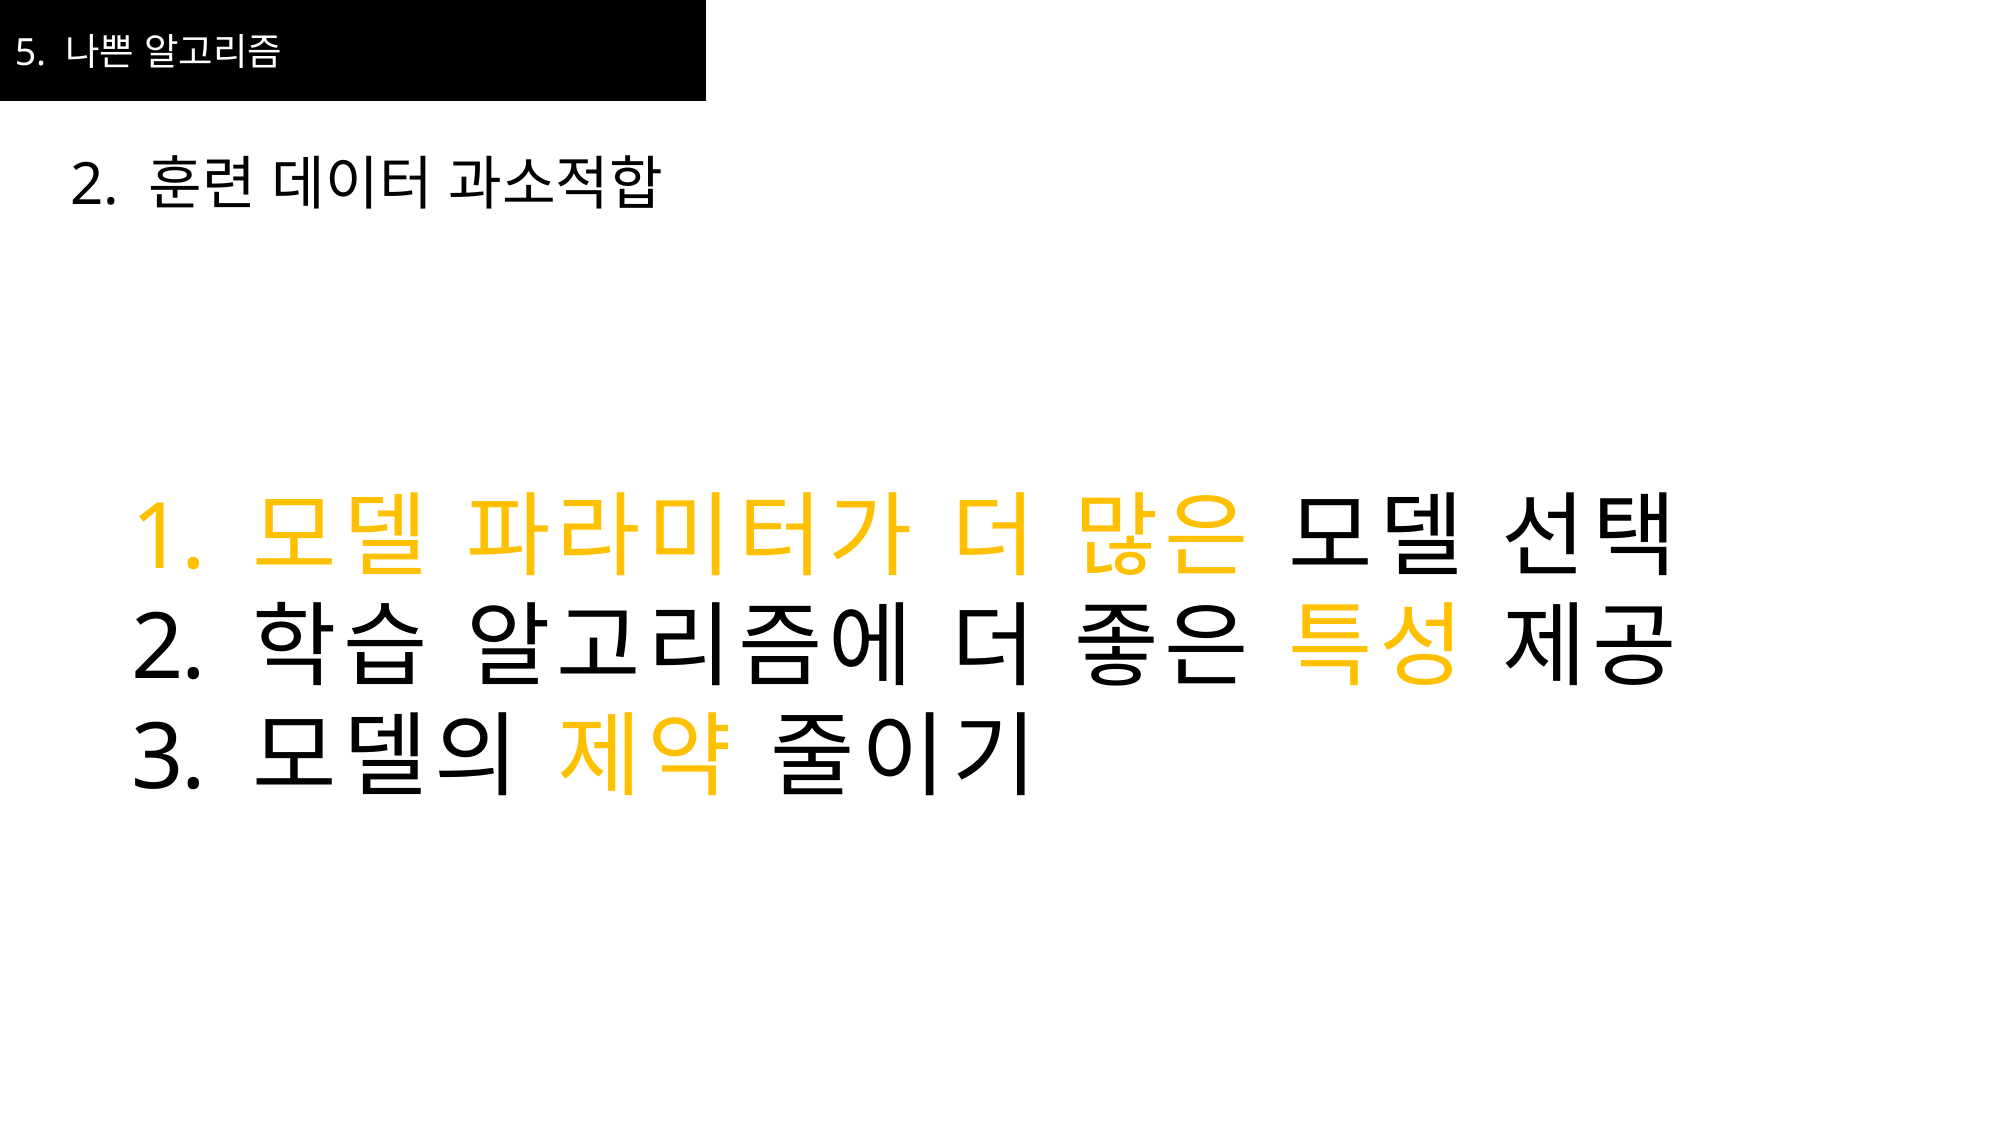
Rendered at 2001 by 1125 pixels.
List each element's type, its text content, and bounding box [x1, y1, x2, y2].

text_box 2. 훈련 데이터 과소적합 [55, 139, 678, 224]
text_box 5. 나쁜 알고리즘 [0, 0, 706, 101]
text_box 모델 파라미터가 더 많은 모델 선택 학습 알고리즘에 더 좋은 특성 제공 모델의 제약 줄이기 [116, 469, 1884, 814]
